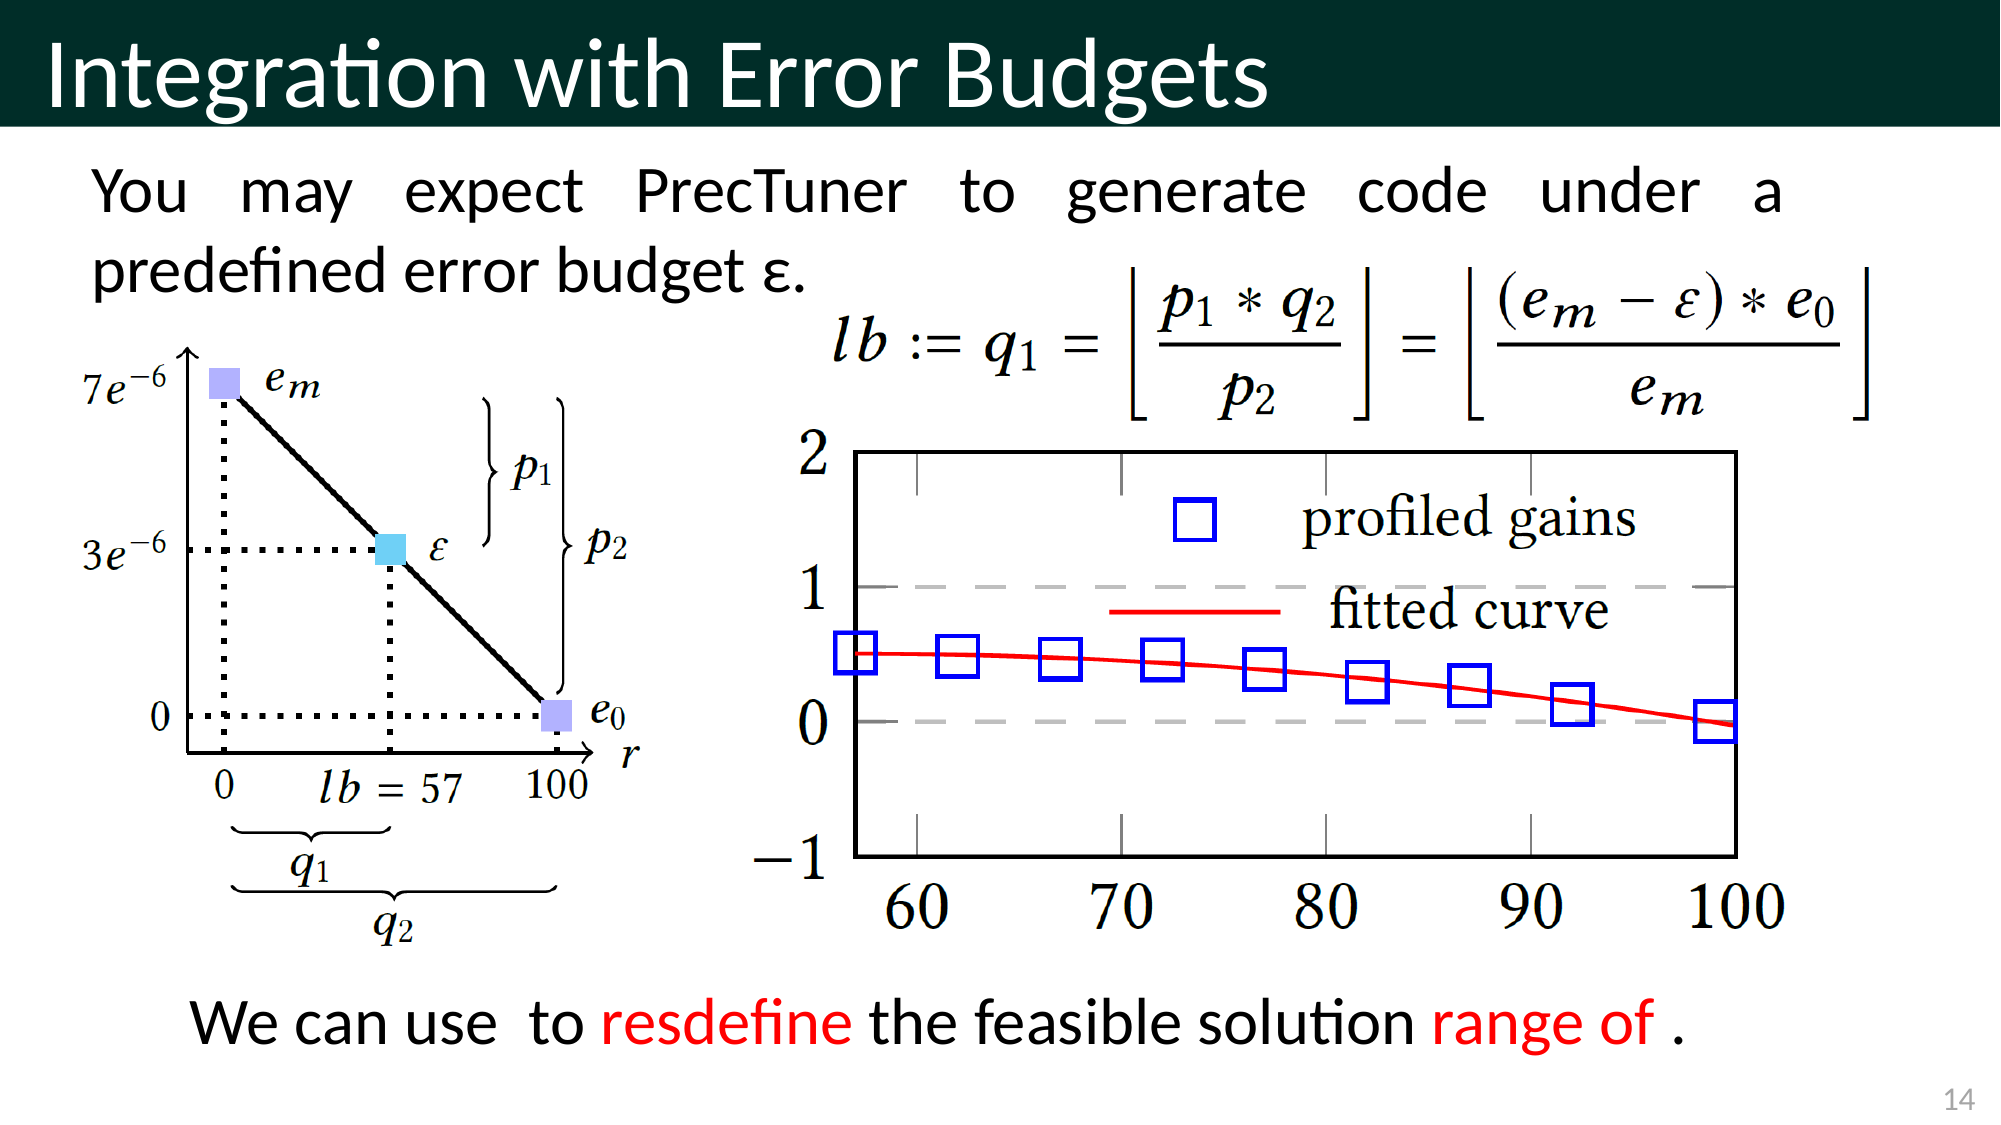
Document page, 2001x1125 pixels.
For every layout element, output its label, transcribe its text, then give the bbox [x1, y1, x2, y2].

text_box Integration with Error Budgets [0, 0, 2000, 127]
text_box 14 [1927, 1069, 2000, 1125]
picture [743, 254, 1881, 944]
text_box You may expect PrecTuner to generate code under a predefined error budget ε. [76, 138, 1800, 314]
picture [76, 342, 645, 950]
